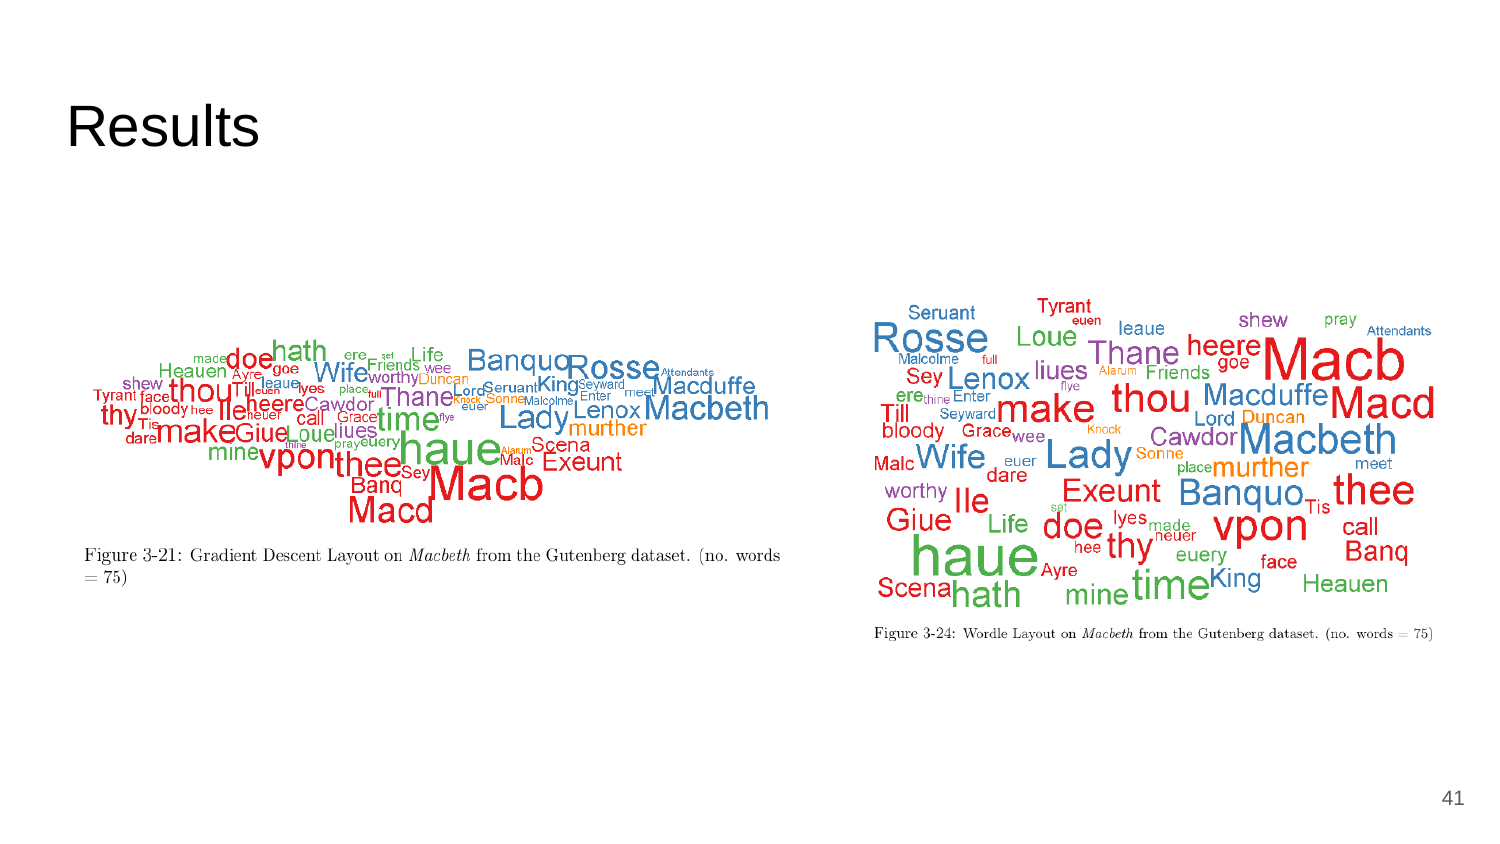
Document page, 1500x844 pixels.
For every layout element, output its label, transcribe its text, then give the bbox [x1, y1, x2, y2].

list [51, 189, 1449, 750]
slide_number 41 [1389, 764, 1480, 830]
picture [50, 321, 801, 618]
picture [854, 280, 1450, 658]
title Results [51, 72, 1449, 167]
